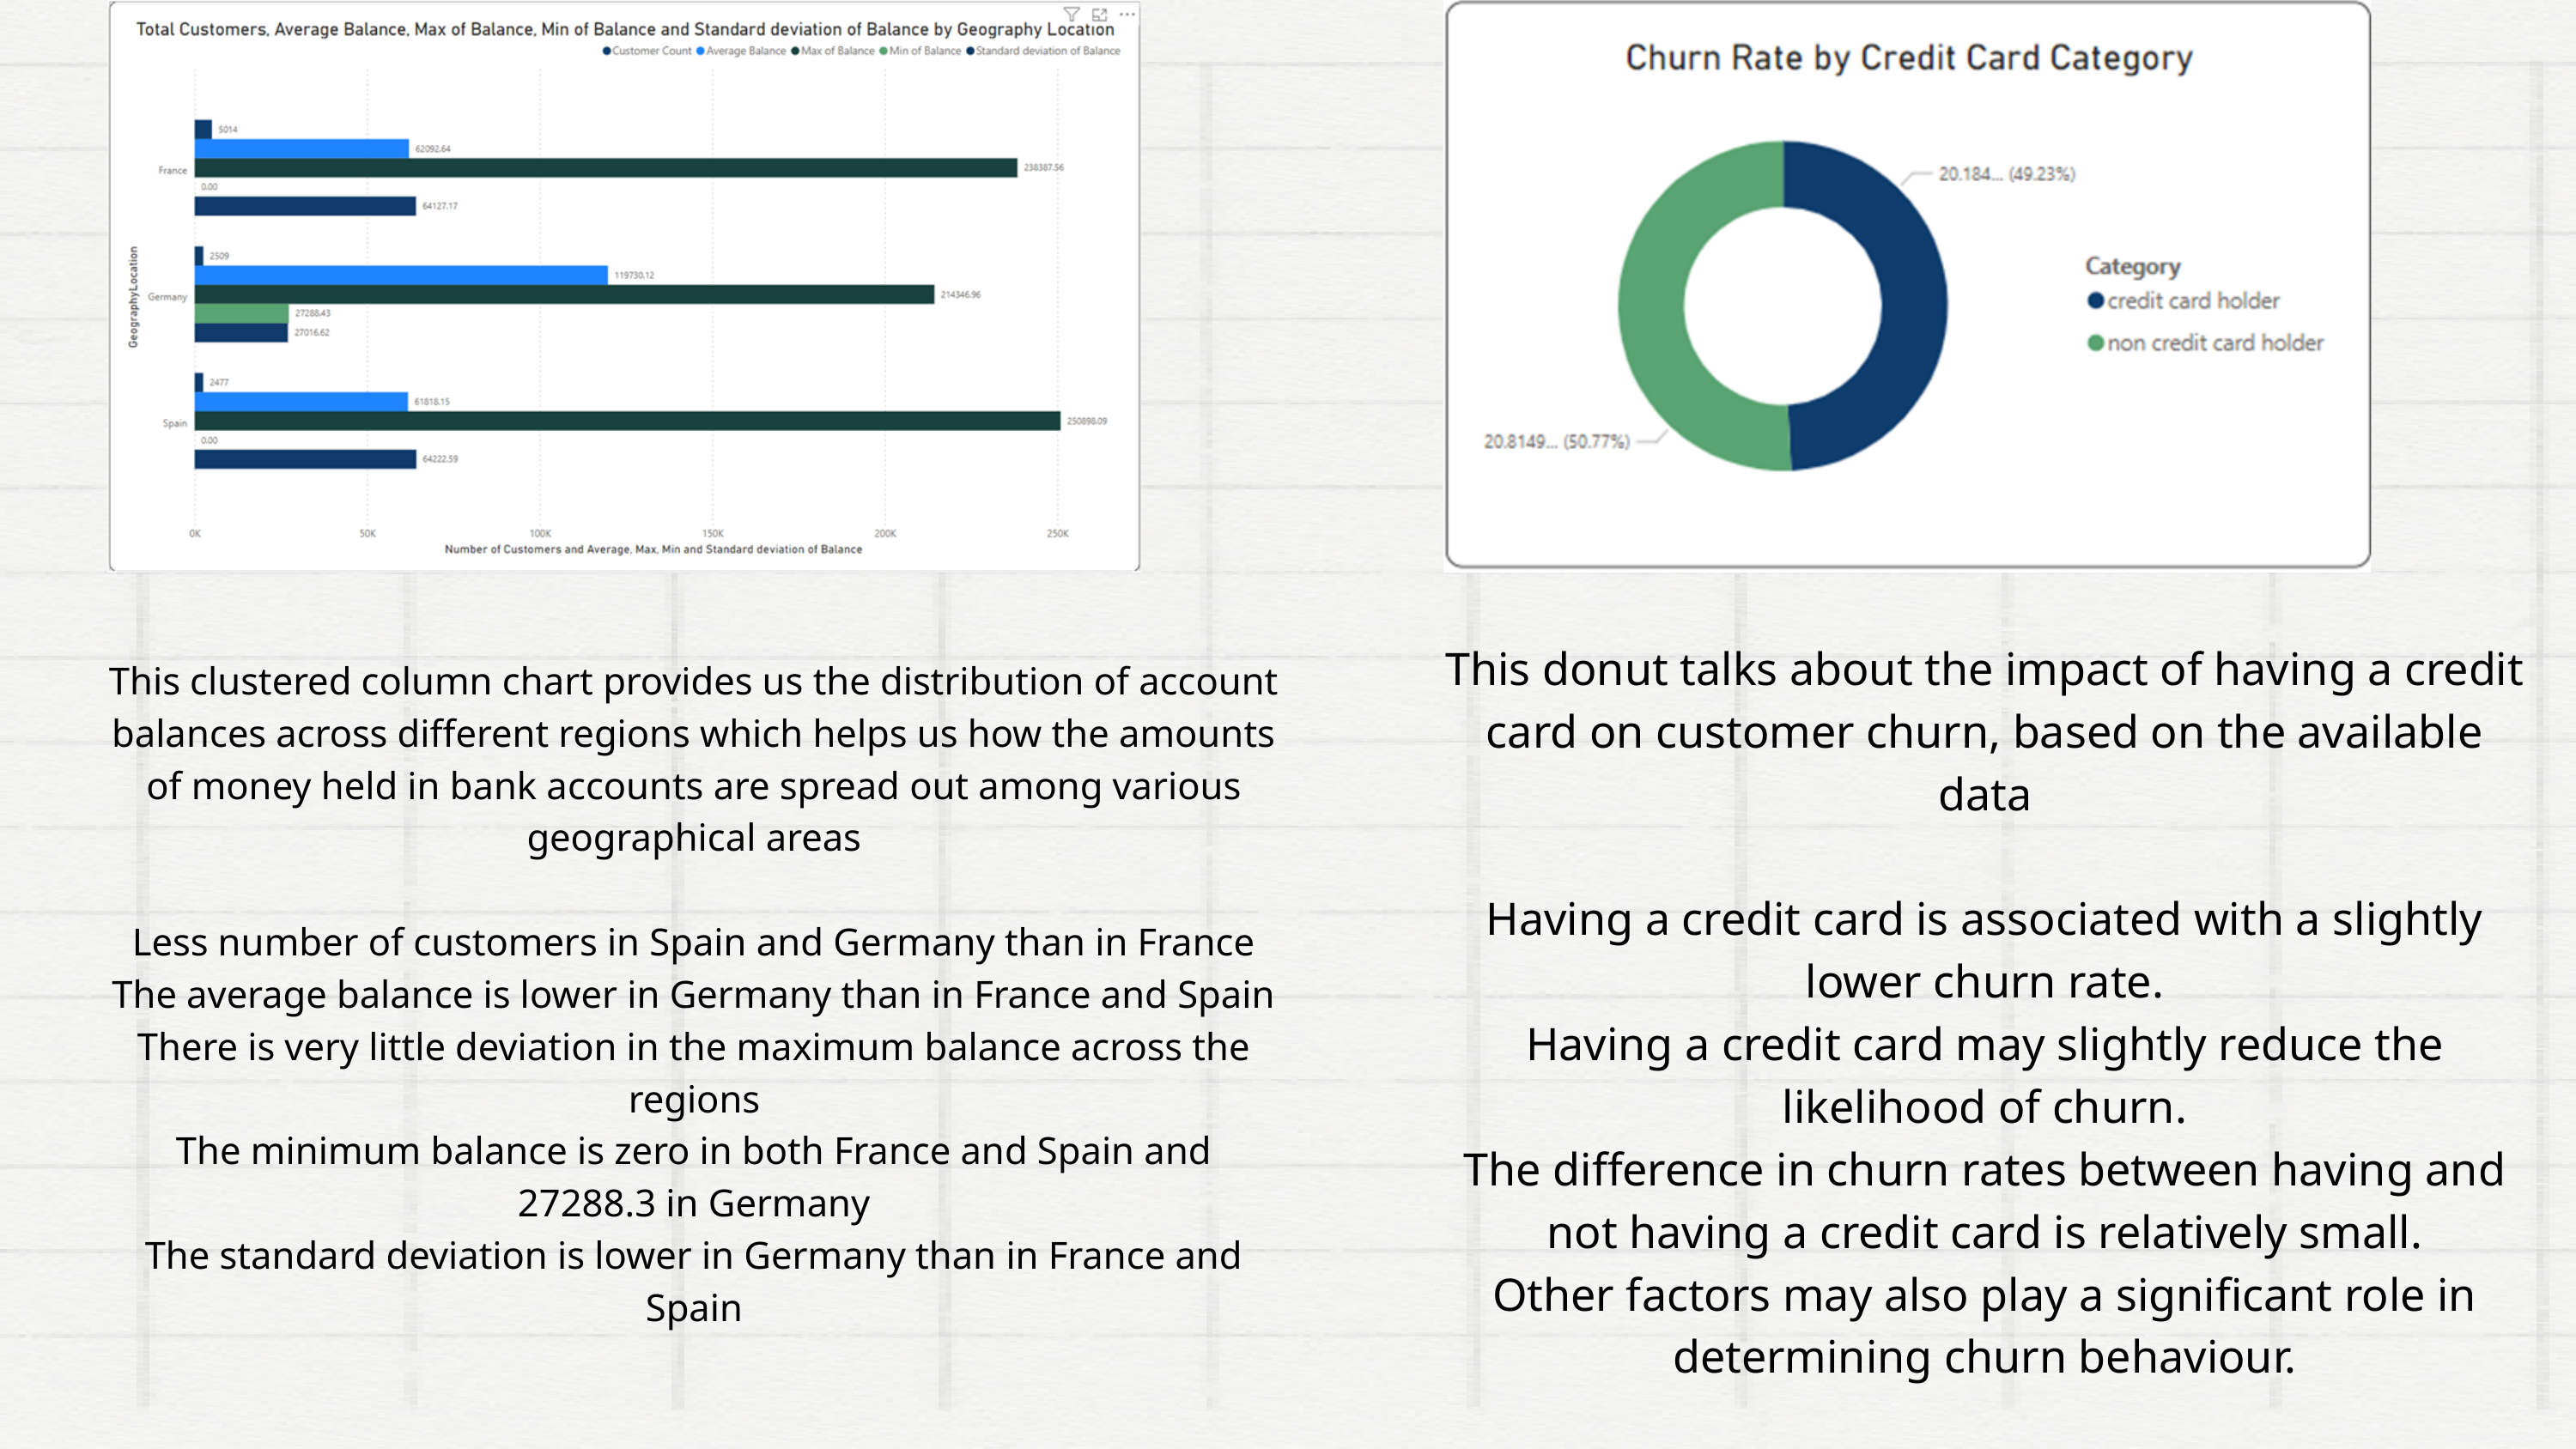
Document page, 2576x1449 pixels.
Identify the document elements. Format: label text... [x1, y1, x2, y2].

text_box [1443, 0, 2372, 573]
text_box This donut talks about the impact of having a credit card on customer churn, based on the available data Having a credit card is associated with a slightly lower churn rate. Having a credit card may slightly reduce the likelihood of churn. The difference in churn rates between having and not having a credit card is relatively small. Other factors may also play a significant role in determining churn behaviour. [1443, 631, 2527, 1383]
text_box [107, 0, 1142, 573]
text_box This clustered column chart provides us the distribution of account balances across different regions which helps us how the amounts of money held in bank accounts are spread out among various geographical areas Less number of customers in Spain and Germany than in France The average balance is lower in Germany than in France and Spain There is very little deviation in the maximum balance across the regions The minimum balance is zero in both France and Spain and 27288.3 in Germany The standard deviation is lower in Germany than in France and Spain [107, 650, 1281, 1330]
text_box [0, 0, 2576, 1449]
